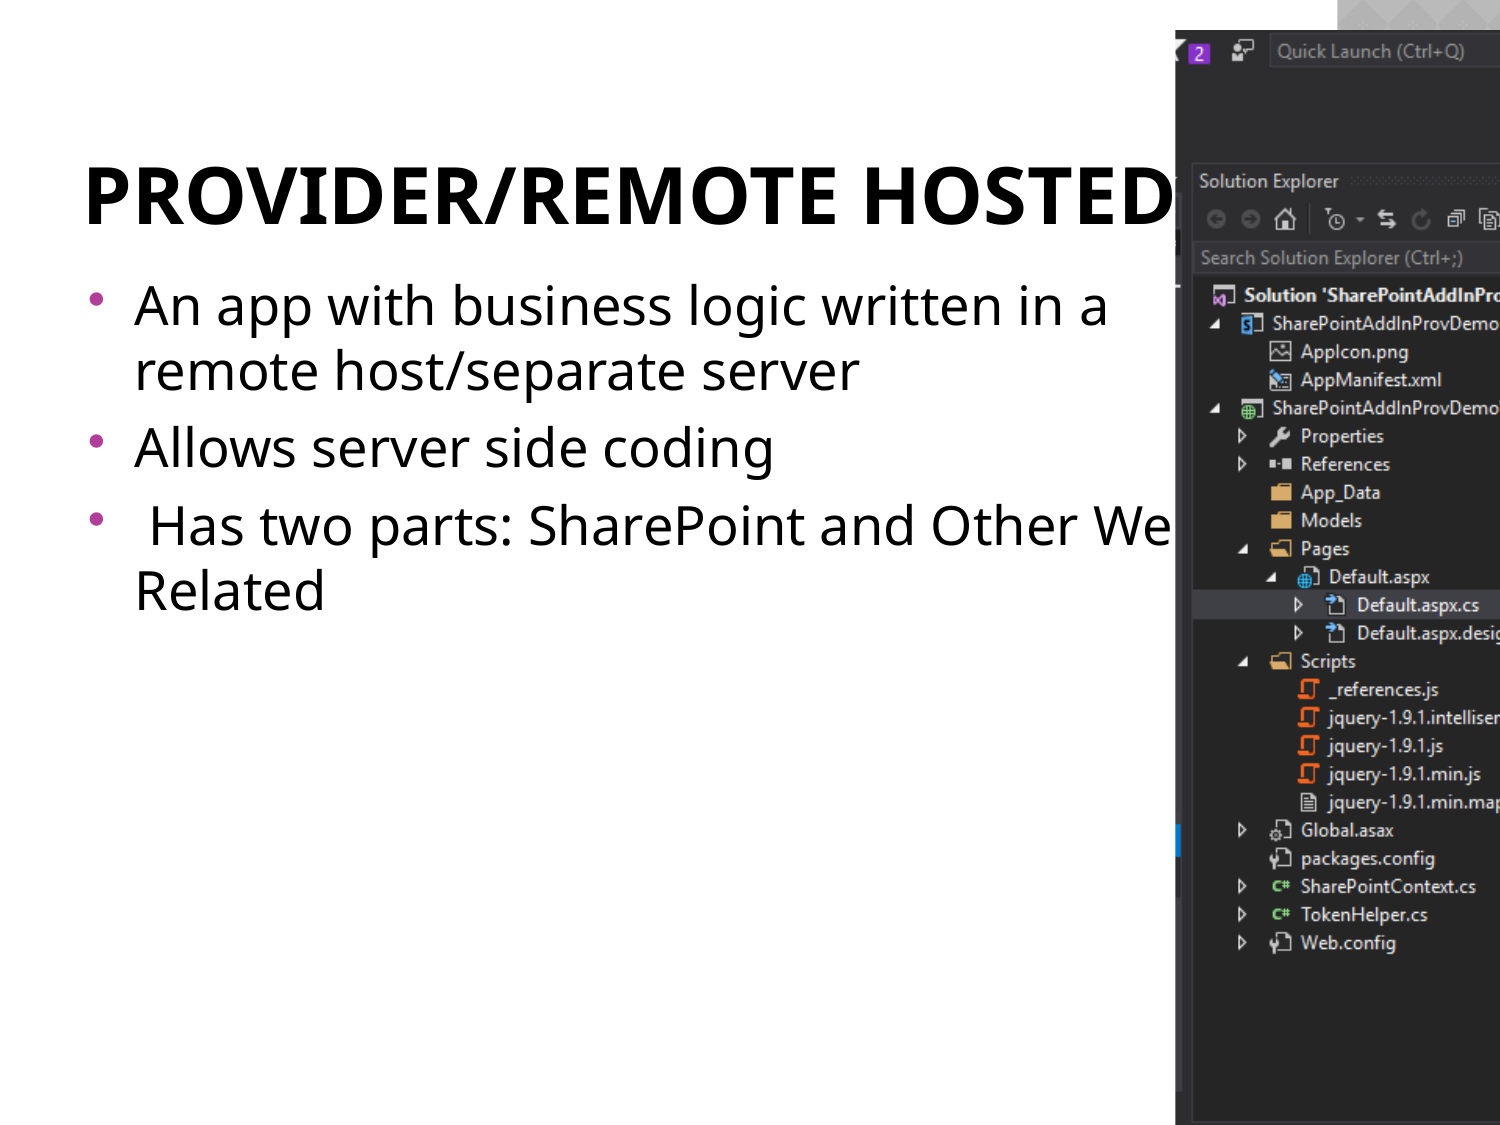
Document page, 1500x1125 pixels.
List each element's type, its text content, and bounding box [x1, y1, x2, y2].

list An app with business logic written in a remote host/separate server Allows server side coding Has two parts: SharePoint and Other Web Related [75, 264, 1168, 1059]
picture [1174, 30, 1500, 1125]
title Provider/remote HOSTED [75, 52, 1168, 240]
